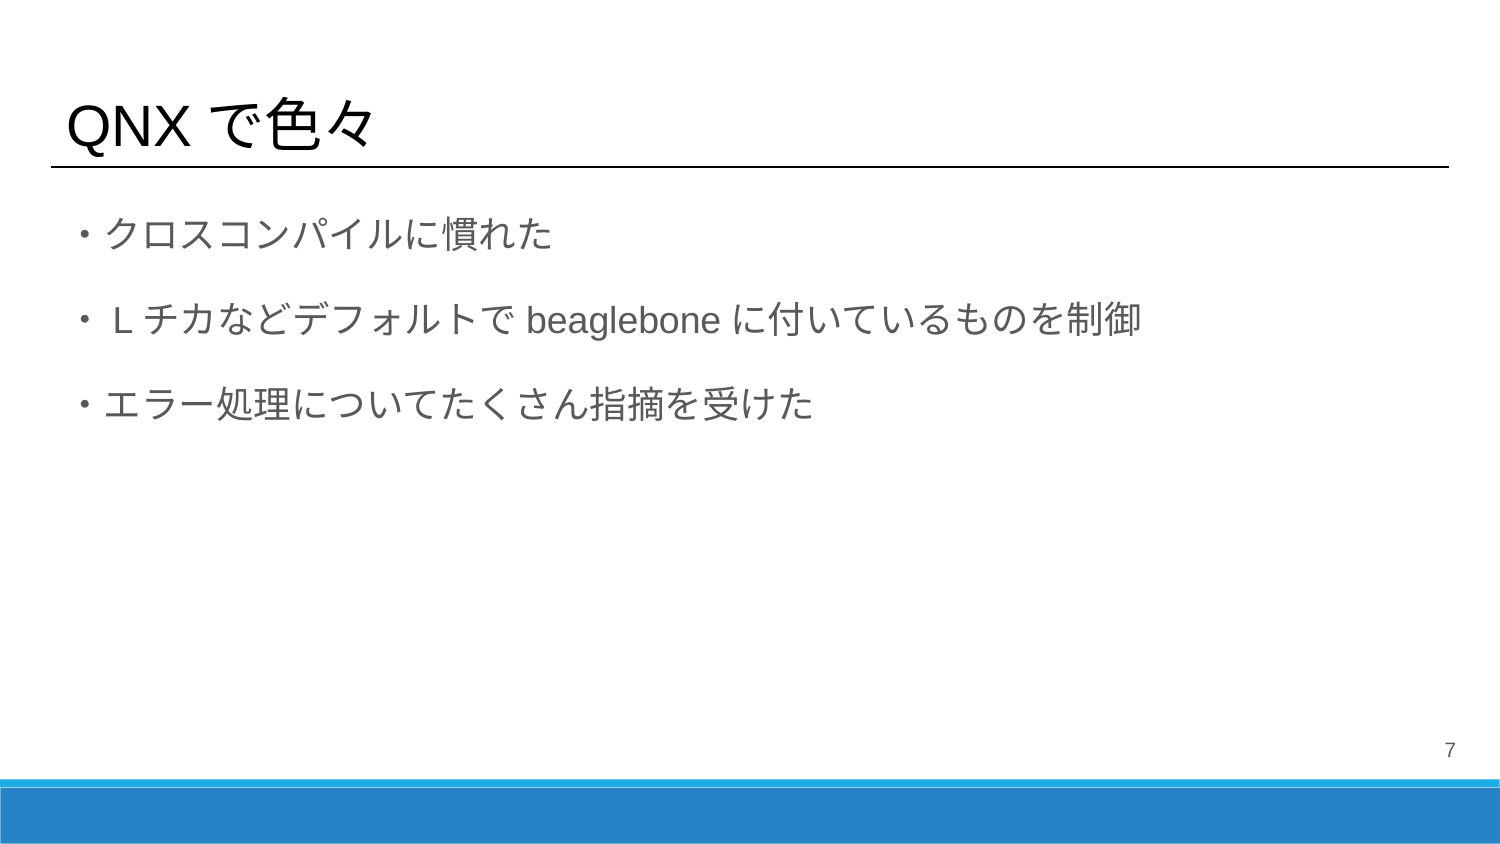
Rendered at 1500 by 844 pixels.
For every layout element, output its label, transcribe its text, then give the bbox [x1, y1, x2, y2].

title QNXで色々 [51, 72, 1449, 167]
slide_number 7 [1381, 717, 1472, 782]
list ・クロスコンパイルに慣れた ・Lチカなどデフォルトでbeagleboneに付いているものを制御 ・エラー処理についてたくさん指摘を受けた [51, 189, 1449, 750]
